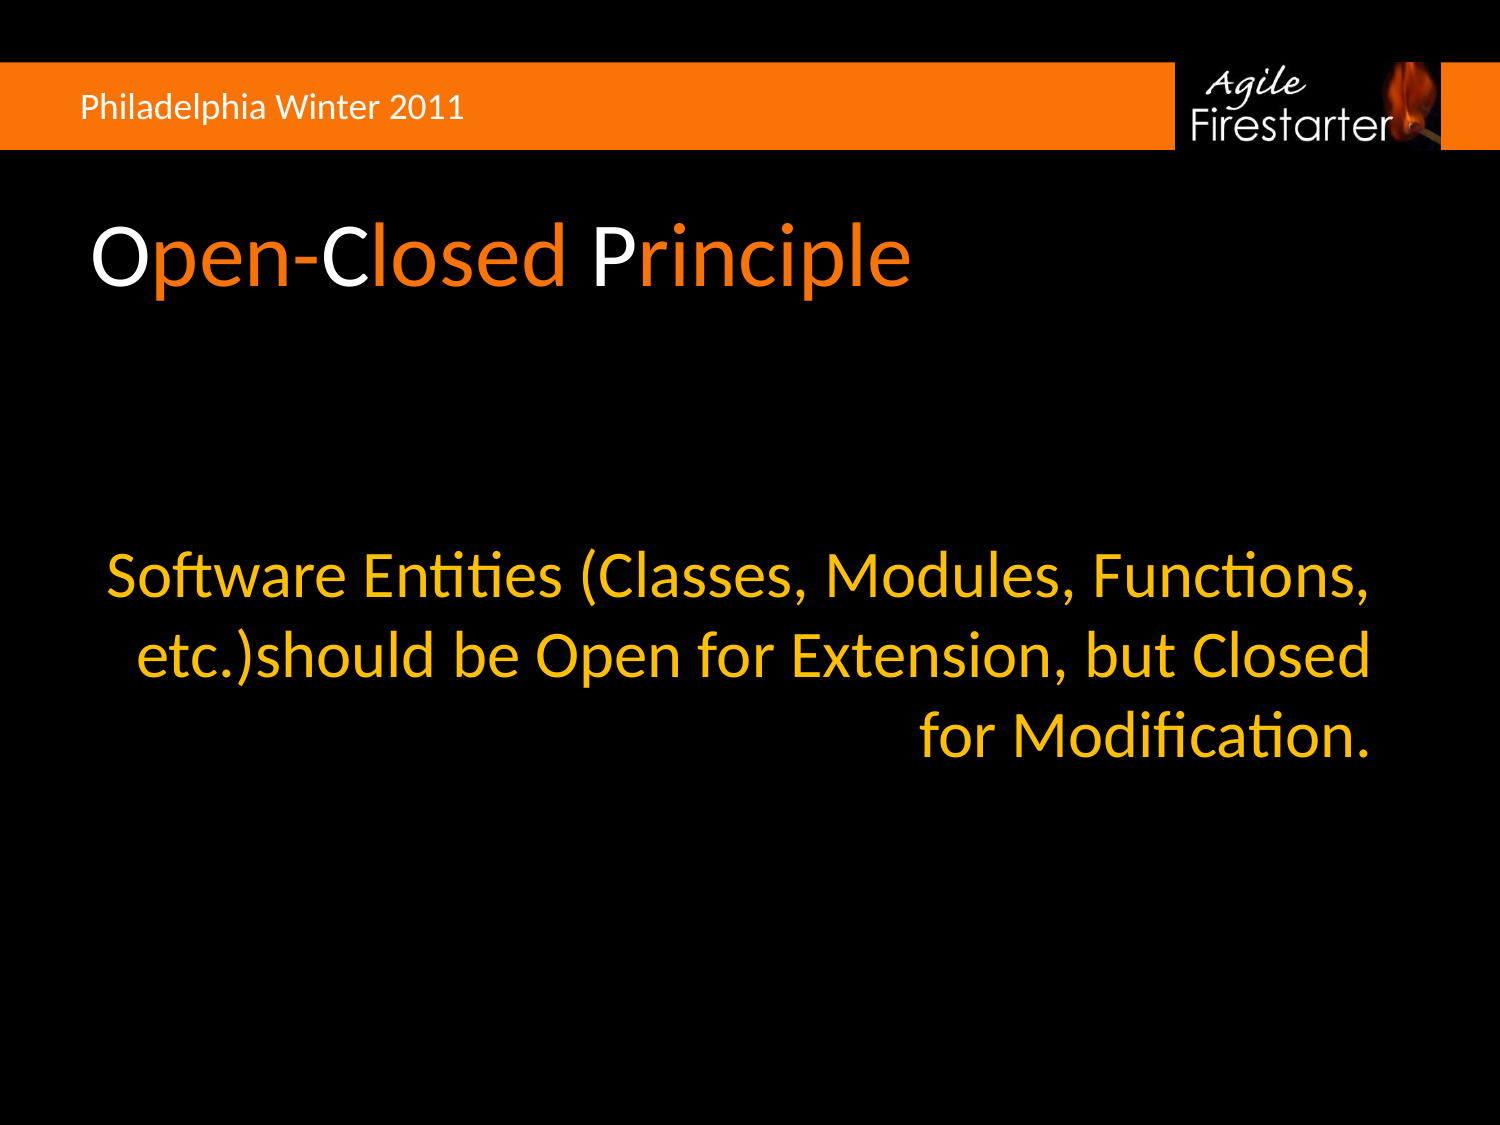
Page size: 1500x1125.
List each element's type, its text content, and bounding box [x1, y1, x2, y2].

text_box Software Entities (Classes, Modules, Functions, etc.)should be Open for Extension, but Closed for Modification. [49, 523, 1388, 778]
picture [1175, 62, 1441, 151]
title Open-Closed Principle [75, 174, 1425, 325]
